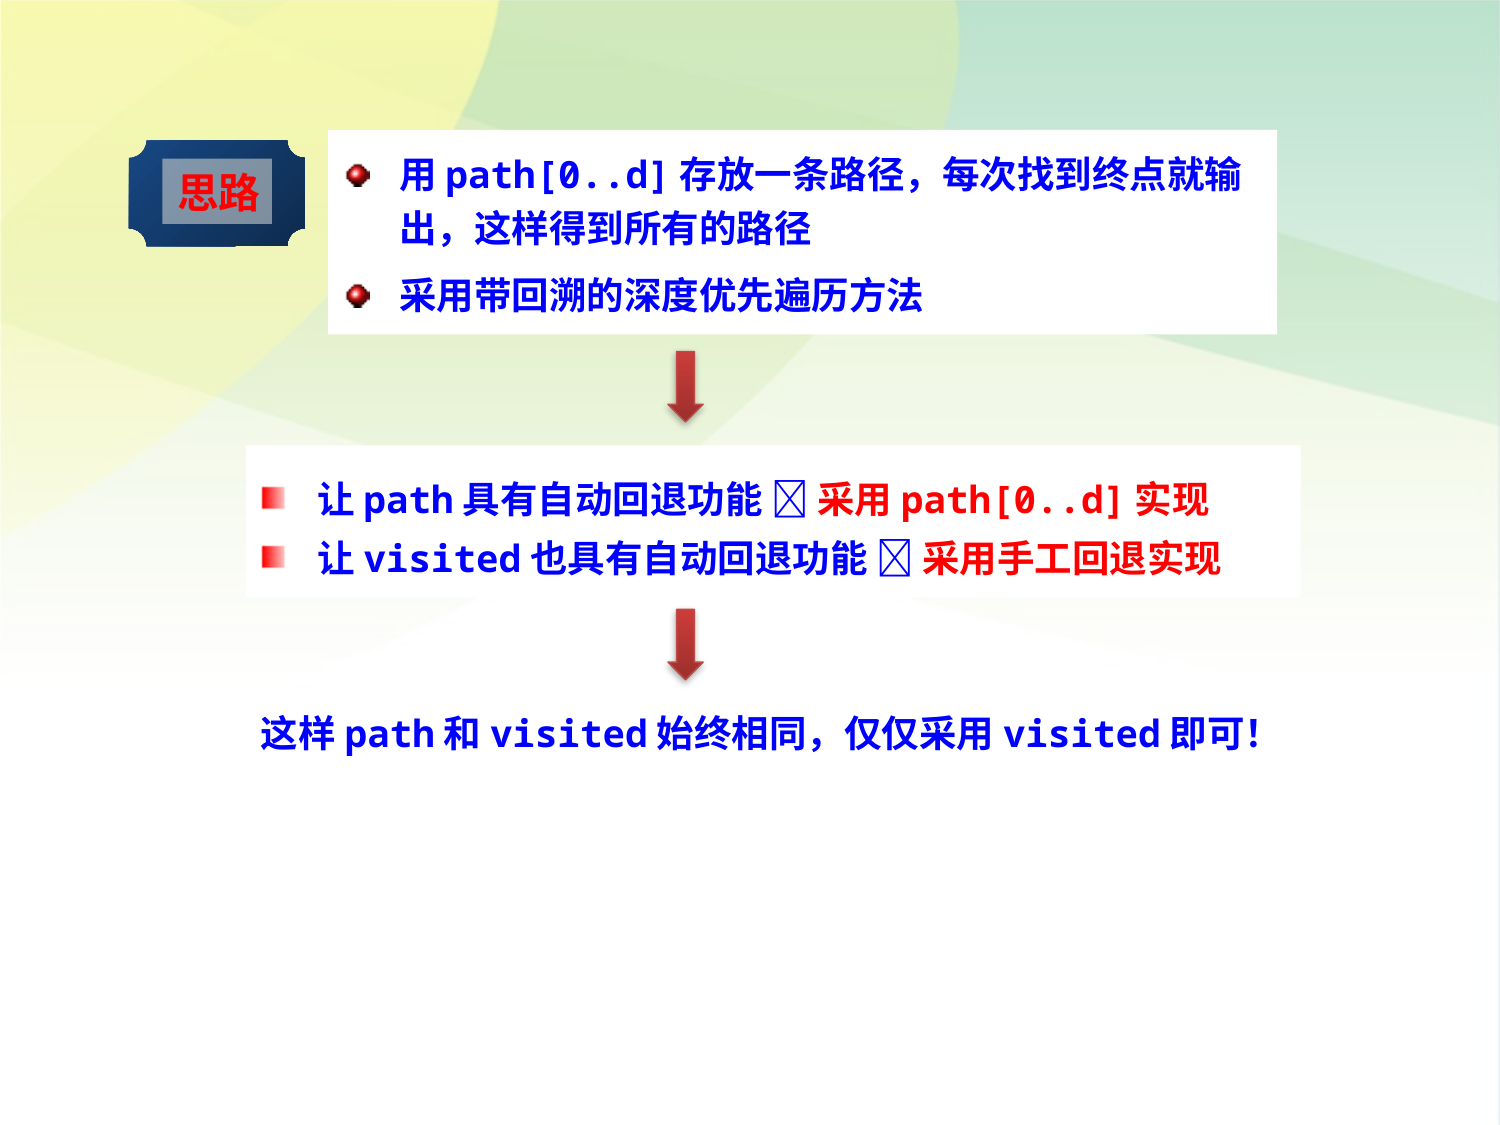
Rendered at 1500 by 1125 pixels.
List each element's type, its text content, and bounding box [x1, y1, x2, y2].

text_box 这样path和visited始终相同，仅仅采用visited即可！ [246, 703, 1301, 763]
text_box [667, 350, 704, 423]
picture [260, 485, 288, 512]
text_box 让path具有自动回退功能  采用path[0..d]实现 让visited也具有自动回退功能  采用手工回退实现 [244, 443, 1303, 599]
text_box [128, 140, 305, 247]
text_box 用path[0..d]存放一条路径，每次找到终点就输出，这样得到所有的路径 采用带回溯的深度优先遍历方法 [326, 128, 1279, 336]
text_box [667, 608, 704, 681]
picture [260, 544, 288, 571]
picture [342, 160, 370, 187]
picture [342, 280, 370, 308]
